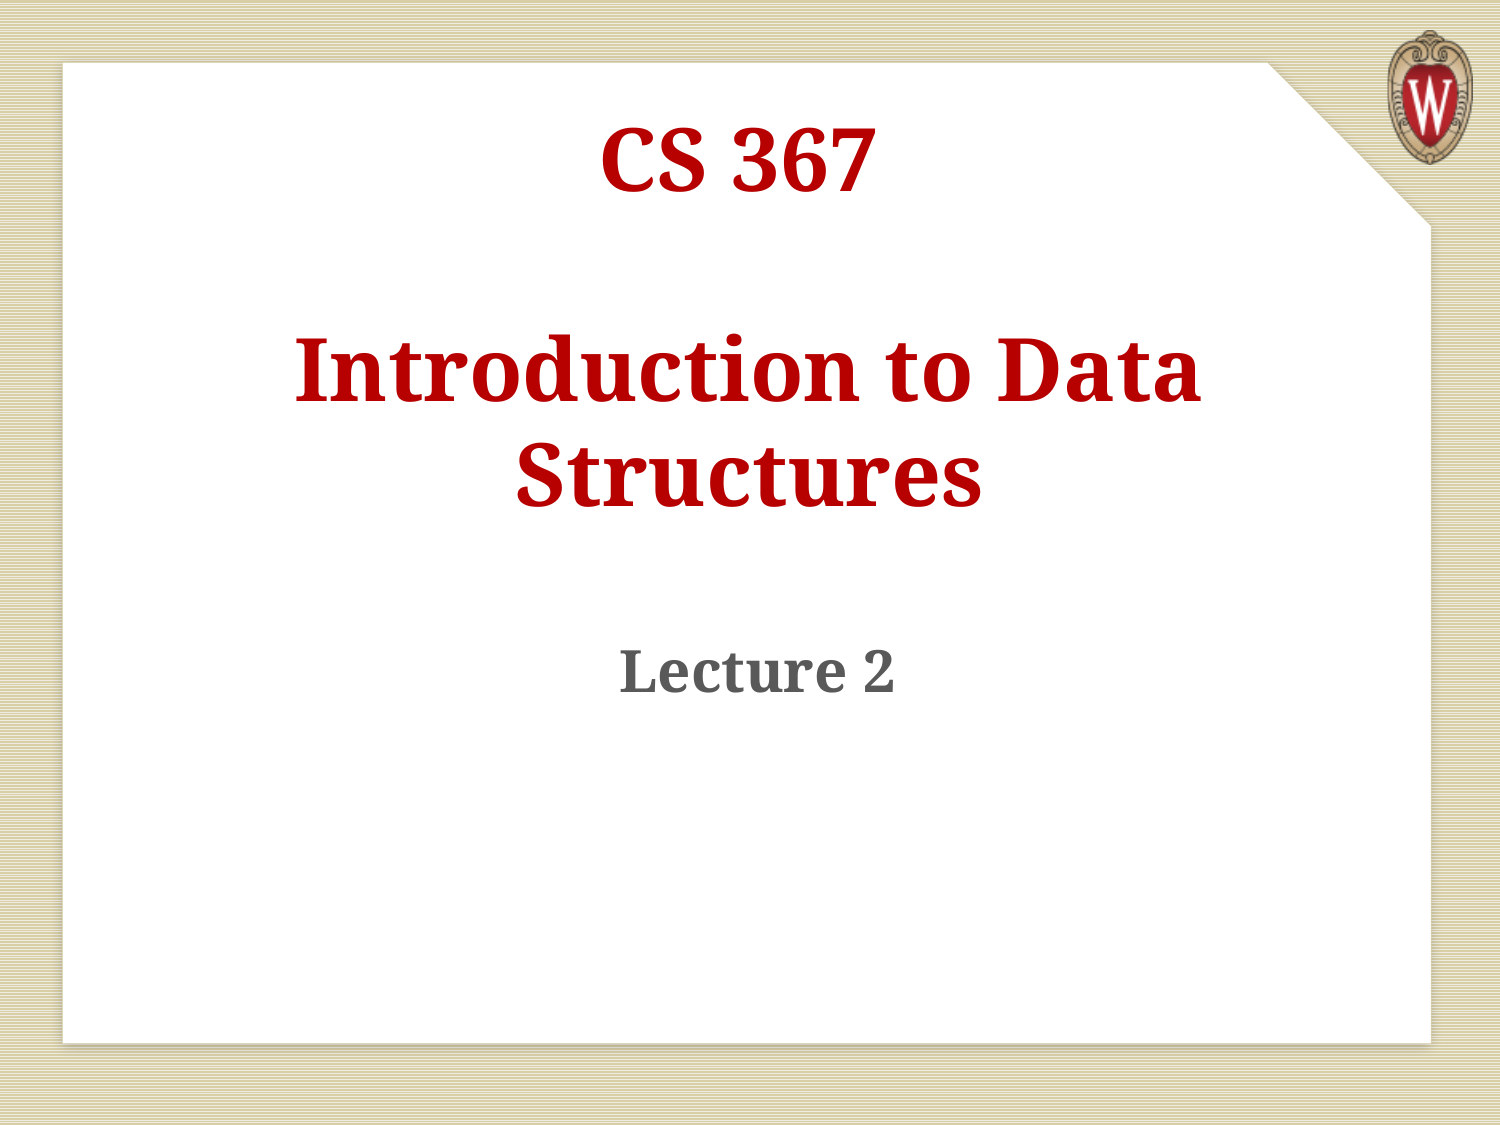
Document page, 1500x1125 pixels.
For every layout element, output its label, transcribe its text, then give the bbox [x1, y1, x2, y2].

subtitle Lecture 2 [225, 634, 1275, 1040]
title CS 367 Introduction to Data Structures [112, 104, 1388, 1014]
